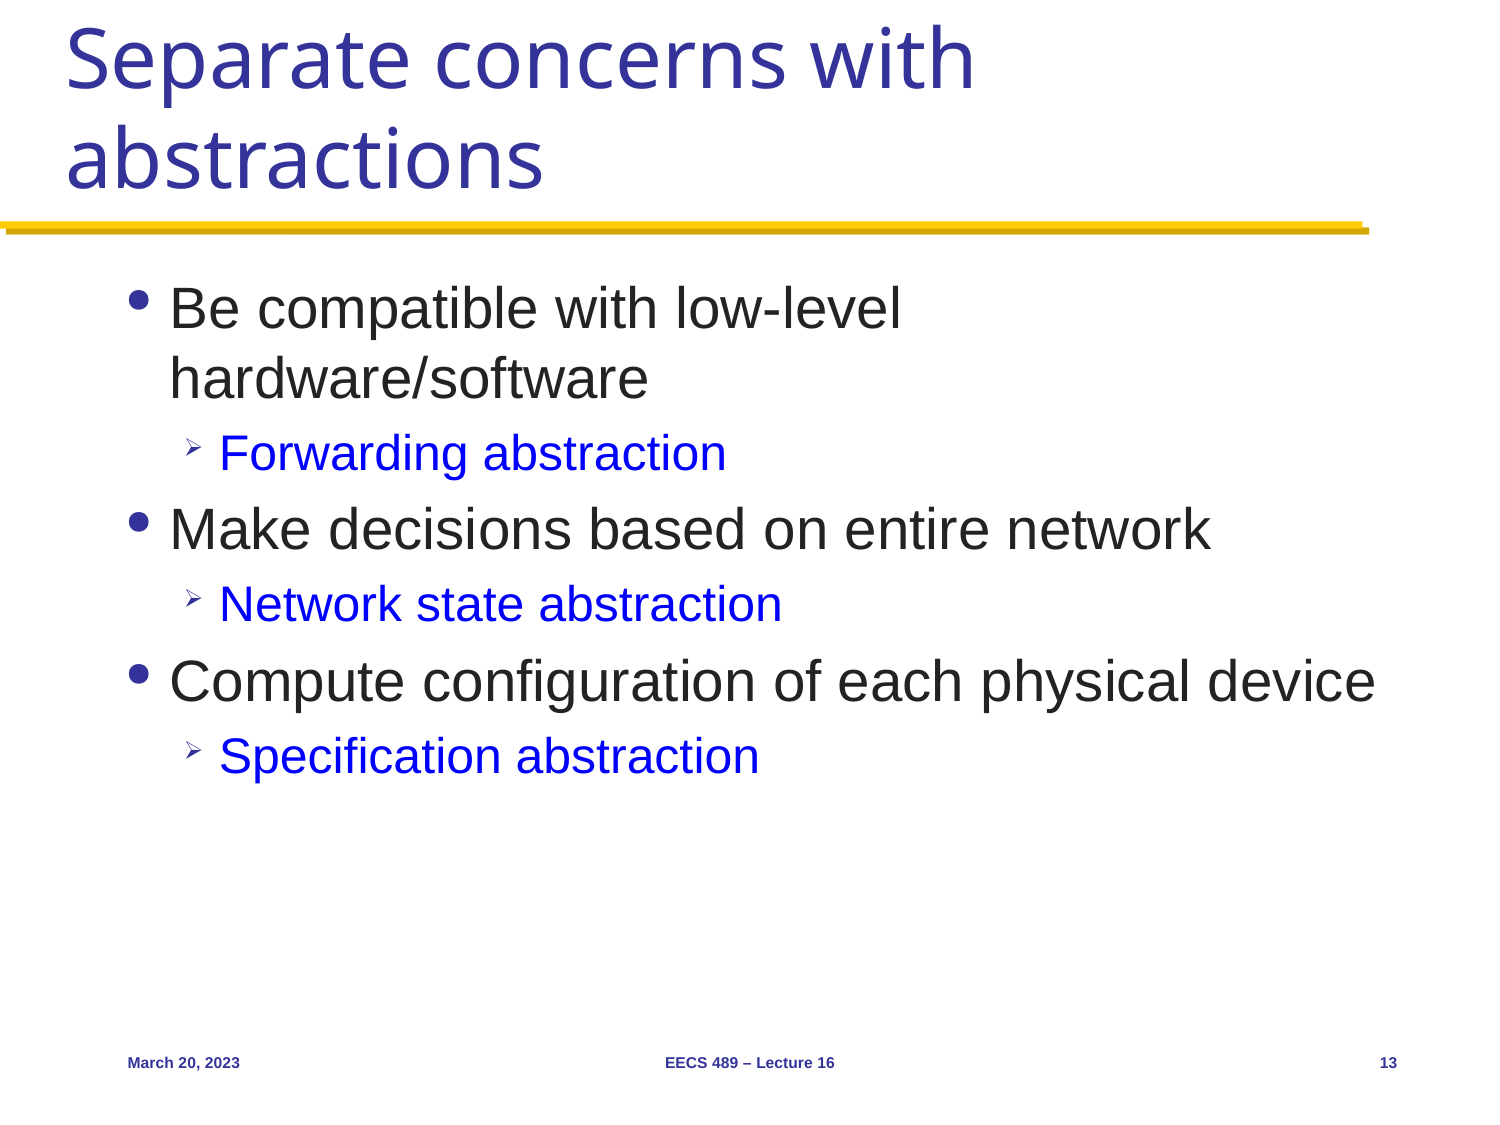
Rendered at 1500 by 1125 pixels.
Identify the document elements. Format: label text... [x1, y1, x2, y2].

slide_number 13 [1312, 1024, 1413, 1101]
list Be compatible with low-level hardware/software Forwarding abstraction Make decisions based on entire network Network state abstraction Compute configuration of each physical device Specification abstraction [112, 262, 1413, 988]
title Separate concerns with abstractions [49, 24, 1451, 213]
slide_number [112, 1024, 426, 1101]
footer EECS 489 – Lecture 16 [512, 1024, 988, 1101]
